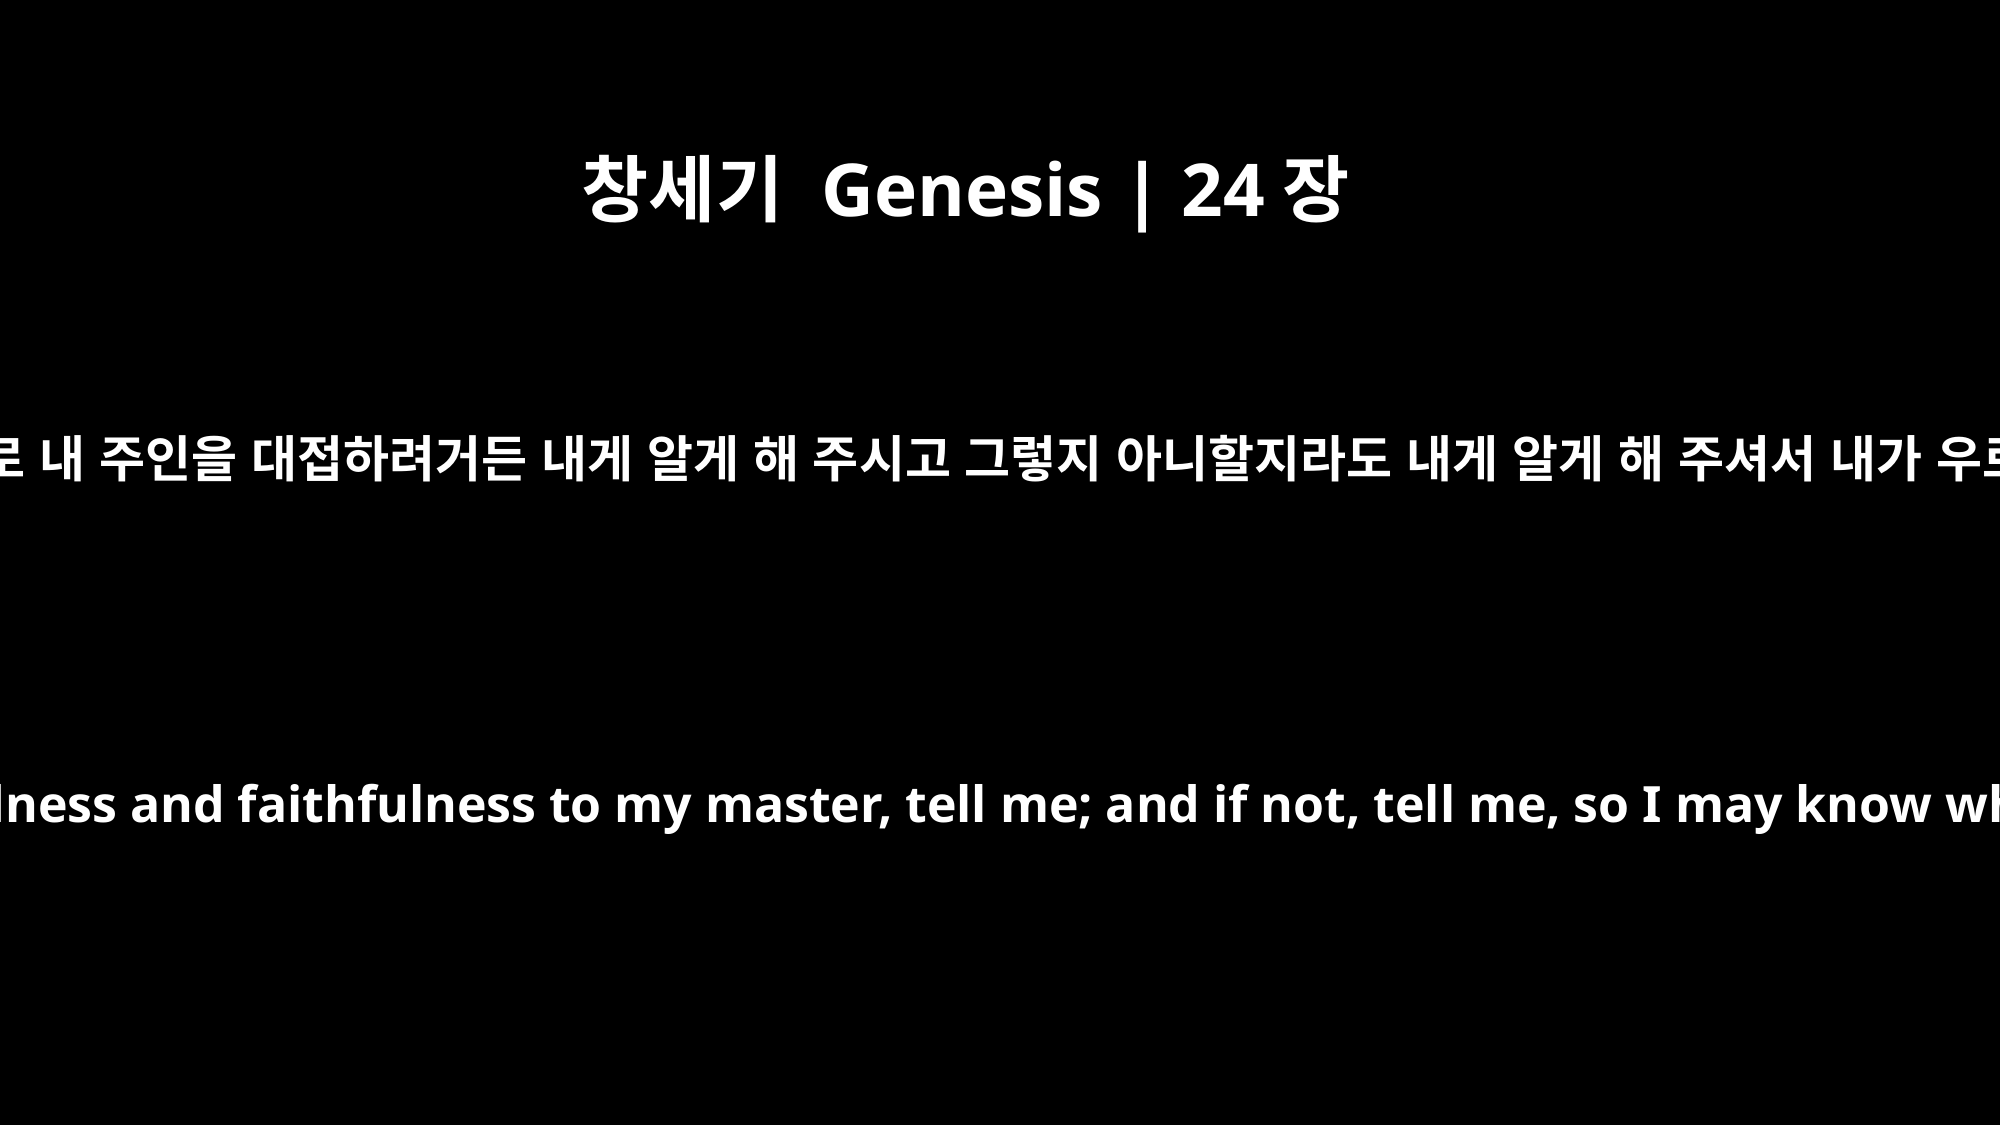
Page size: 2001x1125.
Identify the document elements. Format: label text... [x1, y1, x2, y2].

text_box Now if you will show kindness and faithfulness to my master, tell me; and if not, tell me, so I may know which way to turn." [0, 764, 2000, 840]
text_box 49 이제 당신들이 인자함과 진실함으로 내 주인을 대접하려거든 내게 알게 해 주시고 그렇지 아니할지라도 내게 알게 해 주셔서 내가 우로든지 좌로든지 행하게 하소서 [0, 359, 2000, 495]
text_box 창세기 Genesis | 24장 [566, 136, 1365, 239]
